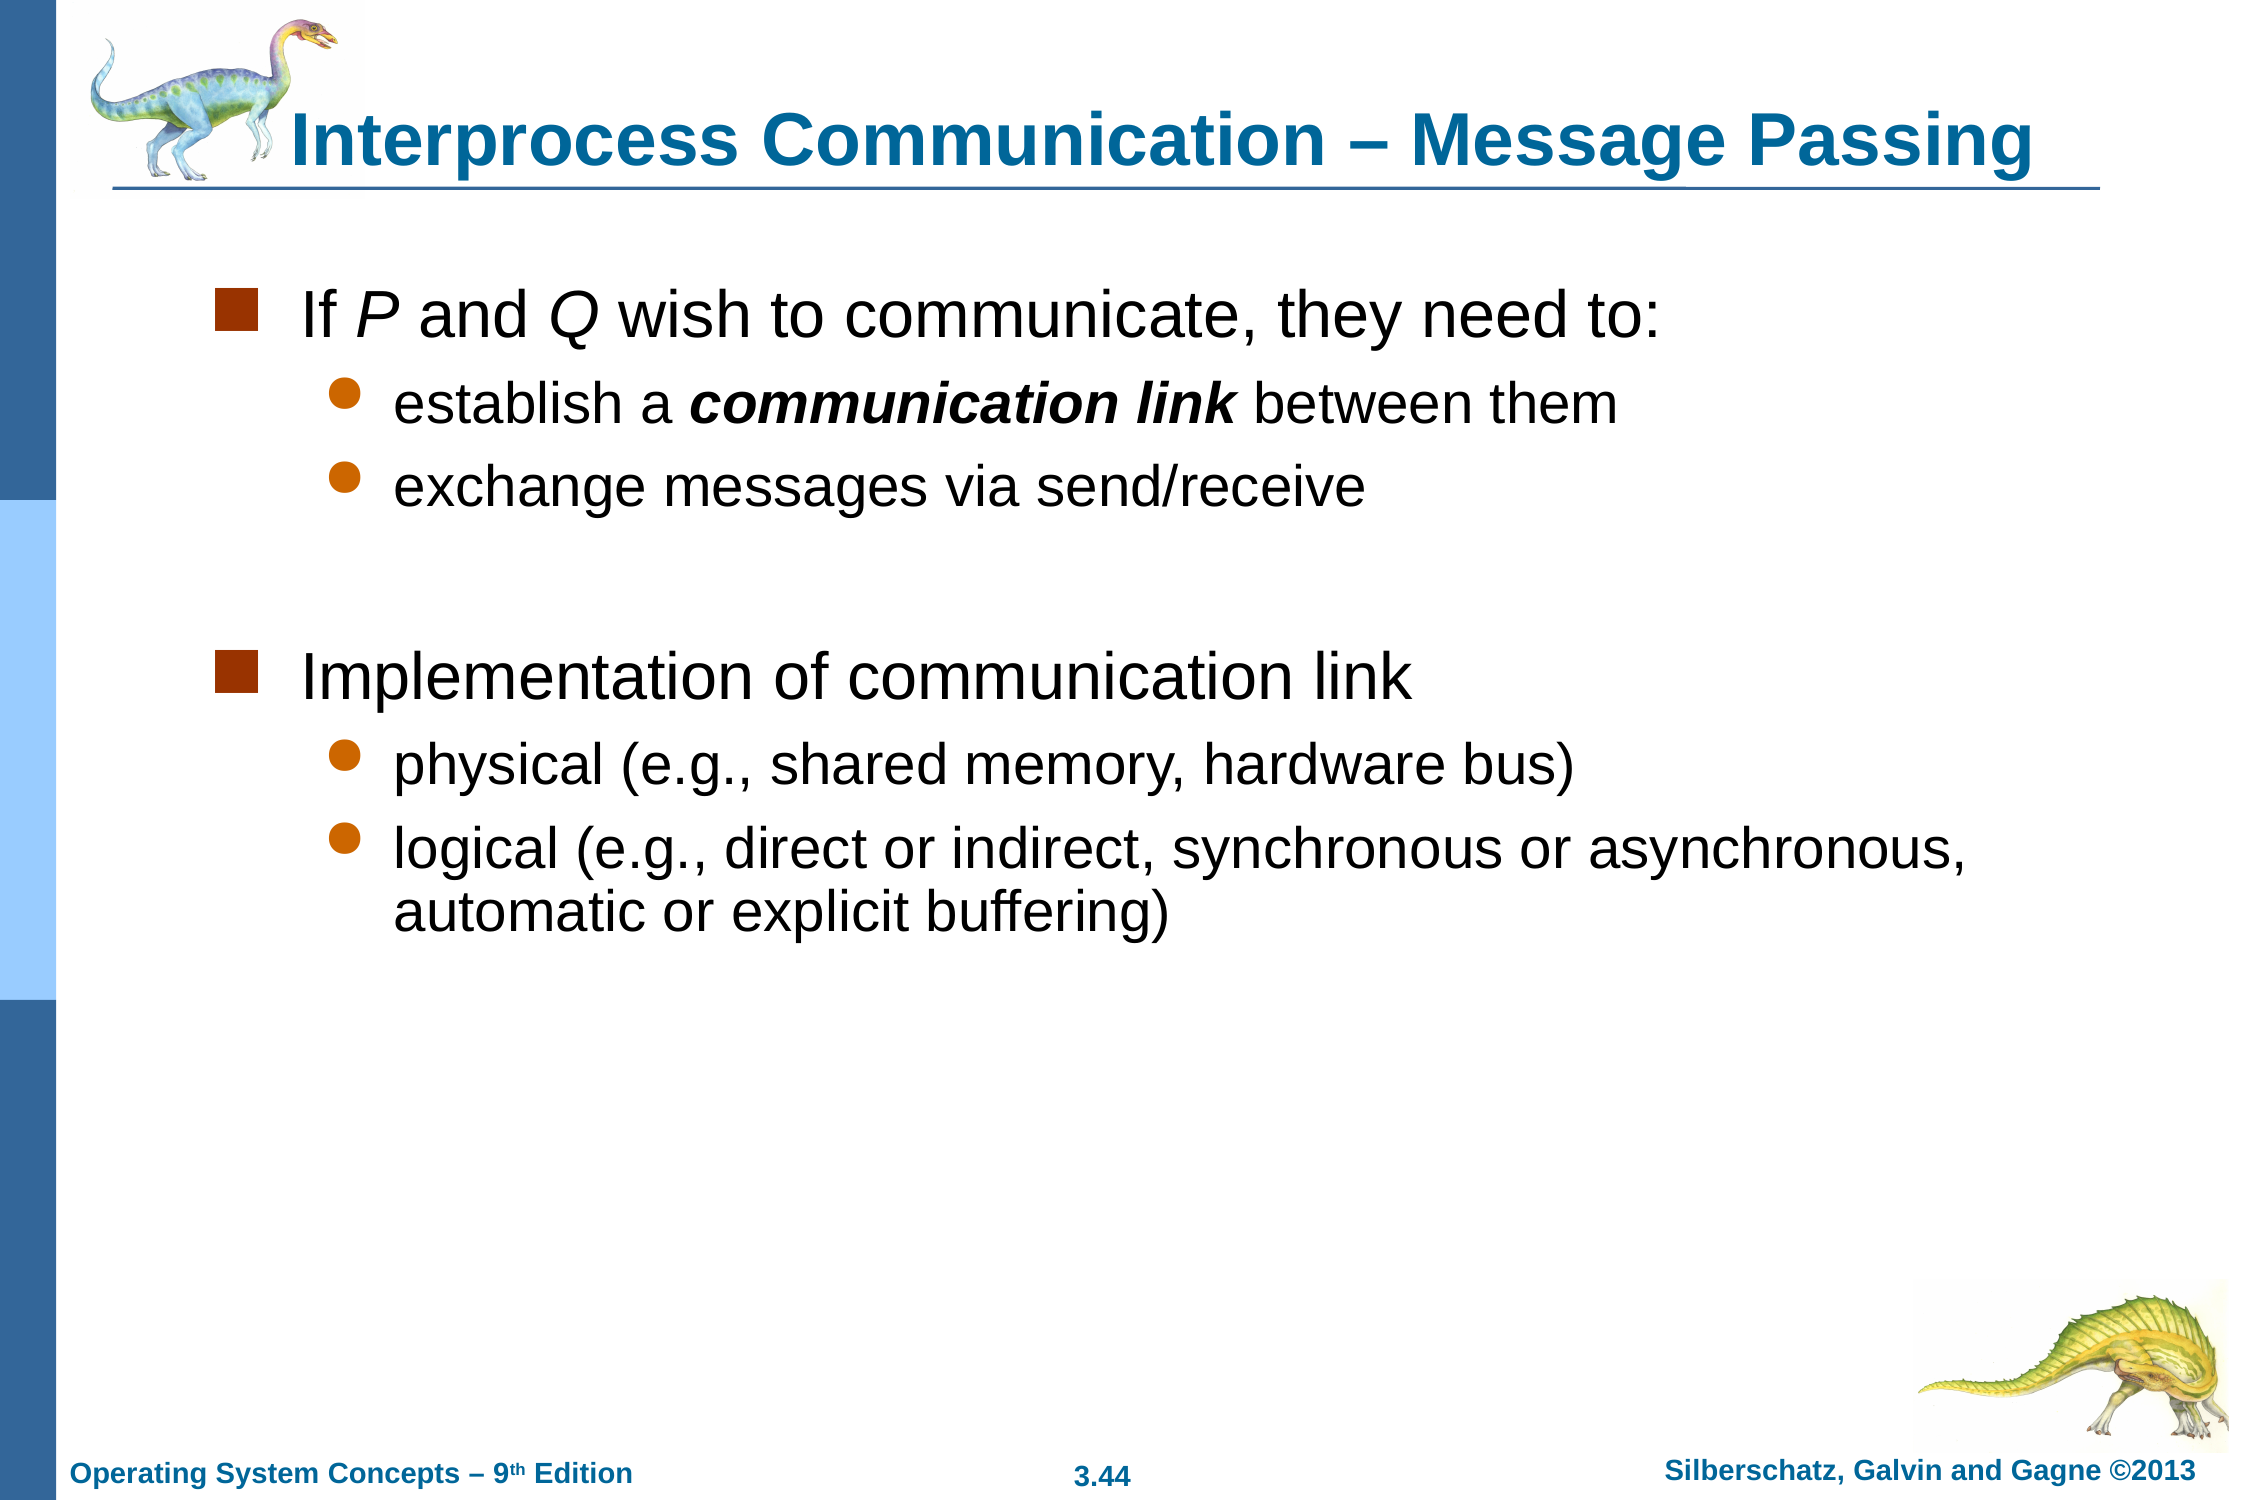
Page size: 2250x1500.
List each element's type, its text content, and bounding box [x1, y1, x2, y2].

picture [70, 0, 365, 199]
picture [1913, 1279, 2229, 1453]
list If P and Q wish to communicate, they need to: establish a communication link between them exchange messages via send/receive Implementation of communication link physical (e.g., shared memory, hardware bus) logical (e.g., direct or indirect, synchronous or asynchronous, automatic or explicit buffering) [198, 269, 2092, 1261]
title Interprocess Communication – Message Passing [151, 64, 2177, 191]
